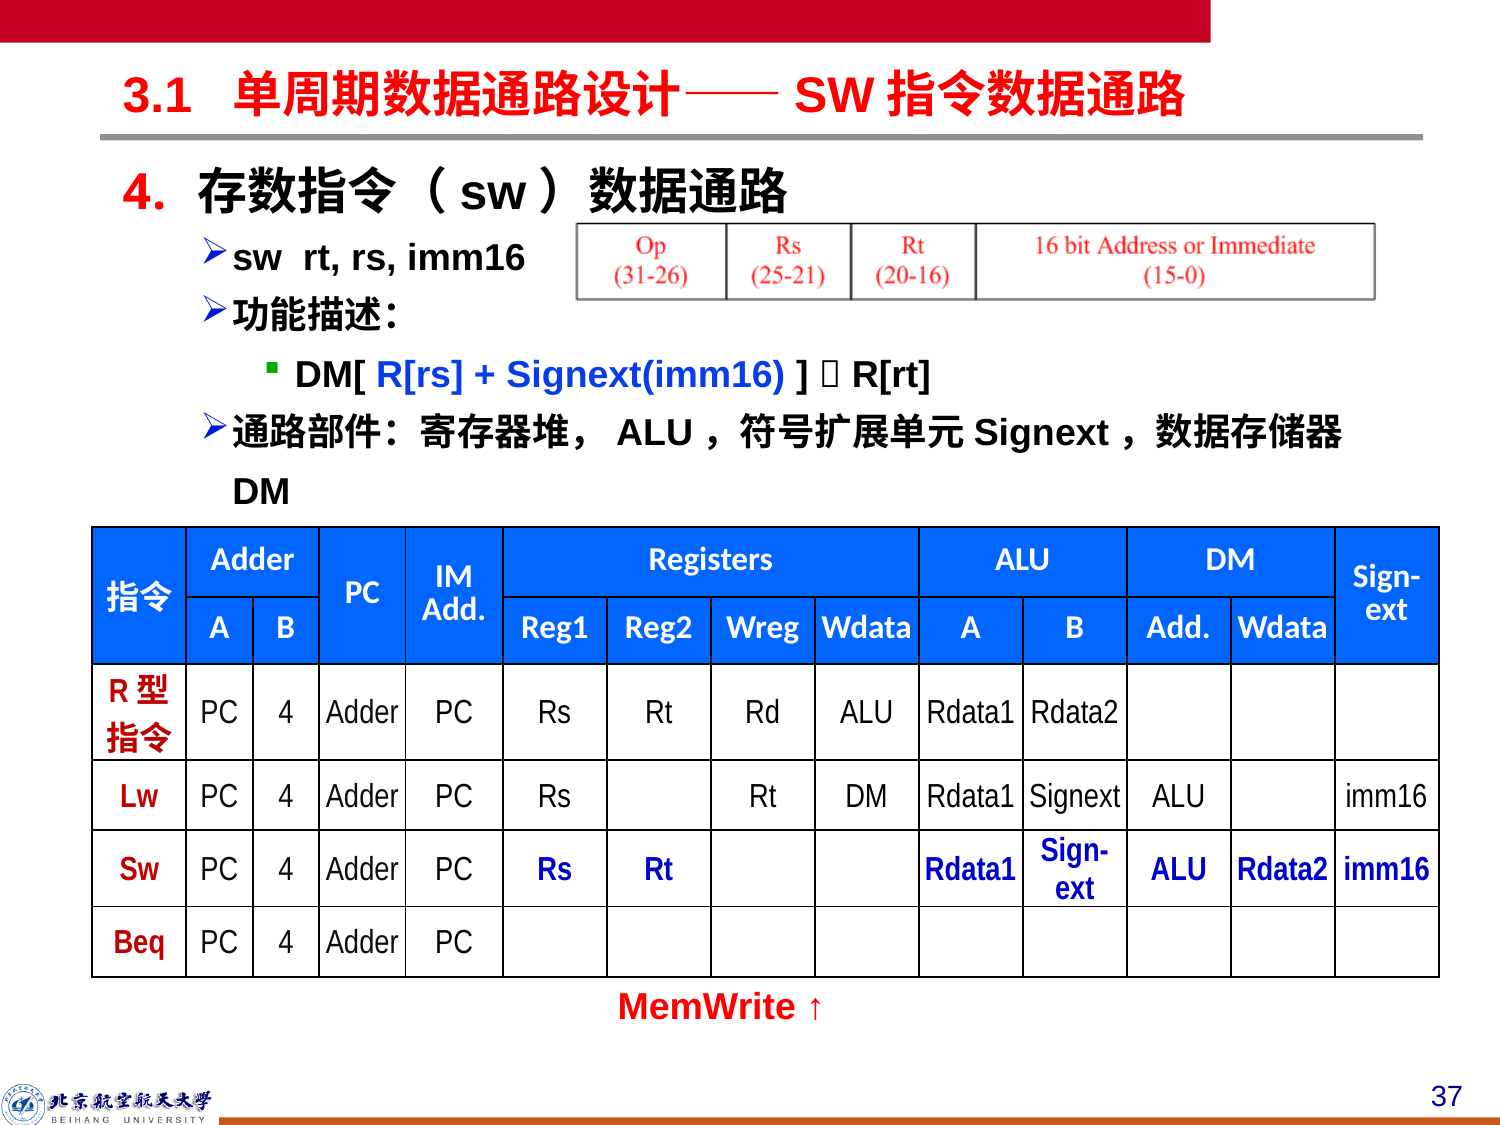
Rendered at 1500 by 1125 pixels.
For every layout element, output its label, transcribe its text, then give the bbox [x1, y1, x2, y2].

table_cell [1232, 907, 1334, 976]
table_cell Sw [93, 831, 185, 906]
table_cell Adder [320, 907, 405, 976]
table_header Sign- ext [1336, 528, 1438, 663]
table_cell 4 [254, 665, 318, 759]
table_cell [1024, 907, 1126, 976]
table_cell [608, 907, 710, 976]
text_box MemWrite ↑ [289, 981, 893, 1035]
table_cell Adder [320, 831, 405, 906]
table_cell Rd [712, 665, 814, 759]
table_cell 4 [254, 831, 318, 906]
table_cell Rt [608, 831, 710, 906]
table_cell Rs [504, 665, 606, 759]
table_cell [1232, 761, 1334, 829]
table_cell ALU [1128, 761, 1230, 829]
table_cell Rdata1 [920, 665, 1022, 759]
table_header Registers [504, 528, 918, 596]
table_cell [504, 907, 606, 976]
table_cell [816, 907, 918, 976]
table_cell DM [816, 761, 918, 829]
table_cell Reg2 [608, 598, 710, 663]
table_cell Adder [320, 665, 405, 759]
table_cell ALU [1128, 831, 1230, 906]
table_cell imm16 [1336, 831, 1438, 906]
table_cell Signext [1024, 761, 1126, 829]
table_cell PC [406, 831, 502, 906]
table_cell Lw [93, 761, 185, 829]
table_cell Wdata [1232, 598, 1334, 663]
table_cell [712, 831, 814, 906]
table_cell Rs [504, 831, 606, 906]
table_cell [1232, 665, 1334, 759]
table_header PC [320, 528, 405, 663]
table_cell Rs [504, 761, 606, 829]
table_header ALU [920, 528, 1126, 596]
table_cell PC [406, 907, 502, 976]
picture [573, 219, 1384, 305]
table_cell [1128, 665, 1230, 759]
table_header IM Add. [406, 528, 502, 663]
table_cell [1128, 907, 1230, 976]
table_header 指令 [93, 528, 185, 663]
table_cell Rt [608, 665, 710, 759]
table_cell PC [187, 907, 252, 976]
table_cell [1336, 907, 1438, 976]
table_cell Adder [320, 761, 405, 829]
table_cell [712, 907, 814, 976]
table_cell Rdata2 [1232, 831, 1334, 906]
table_cell ALU [816, 665, 918, 759]
table_header Adder [187, 528, 318, 596]
table_cell PC [406, 665, 502, 759]
table_cell PC [406, 761, 502, 829]
table_cell Sign- ext [1024, 831, 1126, 906]
table_cell 4 [254, 907, 318, 976]
table_cell Add. [1128, 598, 1230, 663]
table_cell A [187, 598, 252, 663]
table_cell A [920, 598, 1022, 663]
table_cell PC [187, 831, 252, 906]
table_cell B [254, 598, 318, 663]
table_cell Rdata2 [1024, 665, 1126, 759]
table_cell Reg1 [504, 598, 606, 663]
table_cell [920, 907, 1022, 976]
list 存数指令（sw）数据通路 sw rt, rs, imm16 功能描述： DM[ R[rs] + Signext(imm16) ]  R[rt] 通路部件：寄存器堆，ALU，符号扩展单元Signext，数据存储器DM [111, 136, 1401, 462]
picture [0, 1082, 219, 1125]
table_cell 4 [254, 761, 318, 829]
table_header DM [1128, 528, 1334, 596]
table_cell Wreg [712, 598, 814, 663]
table_cell Rdata1 [920, 761, 1022, 829]
title 3.1 单周期数据通路设计——SW指令数据通路 [111, 65, 1318, 136]
table_cell PC [187, 761, 252, 829]
table_cell PC [187, 665, 252, 759]
table_cell Beq [93, 907, 185, 976]
table_cell Rdata1 [920, 831, 1022, 906]
table_cell [816, 831, 918, 906]
table_cell [608, 761, 710, 829]
table_cell B [1024, 598, 1126, 663]
table_cell [1336, 665, 1438, 759]
table_cell imm16 [1336, 761, 1438, 829]
table_cell R型指令 [93, 665, 185, 759]
table_cell Rt [712, 761, 814, 829]
table_cell Wdata [816, 598, 918, 663]
